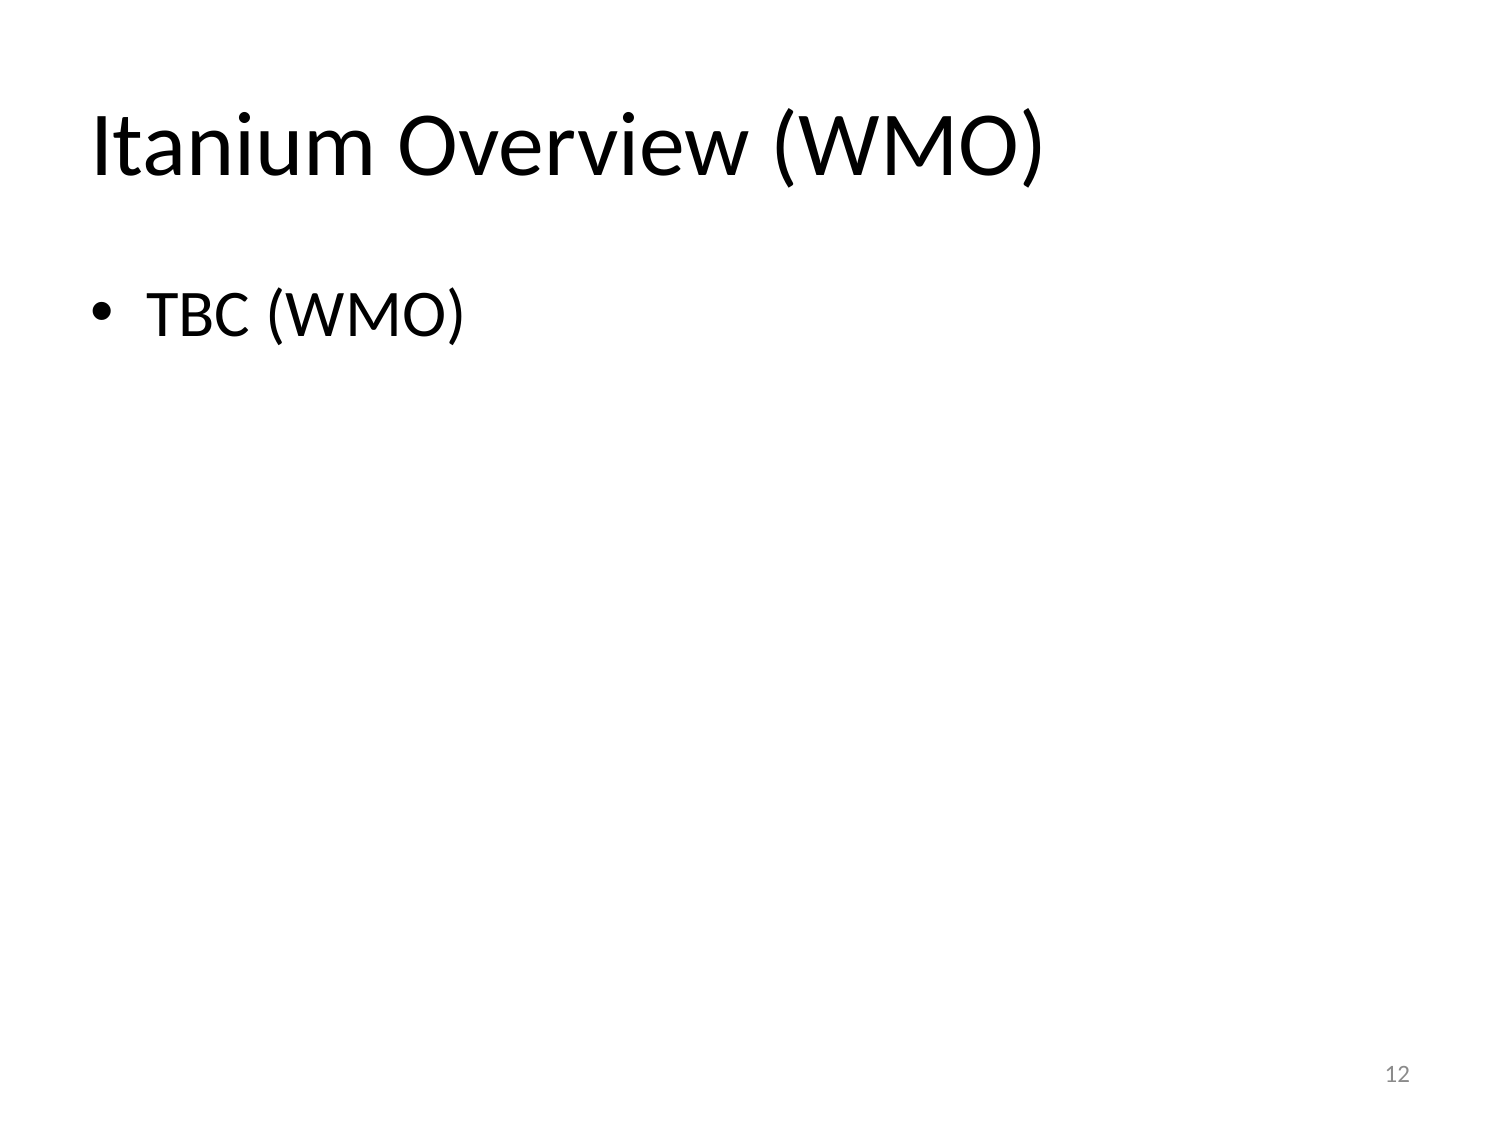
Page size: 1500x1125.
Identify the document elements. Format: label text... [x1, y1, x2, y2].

list TBC (WMO) [75, 262, 1425, 1005]
title Itanium Overview (WMO) [75, 45, 1425, 233]
slide_number 12 [1074, 1042, 1425, 1103]
